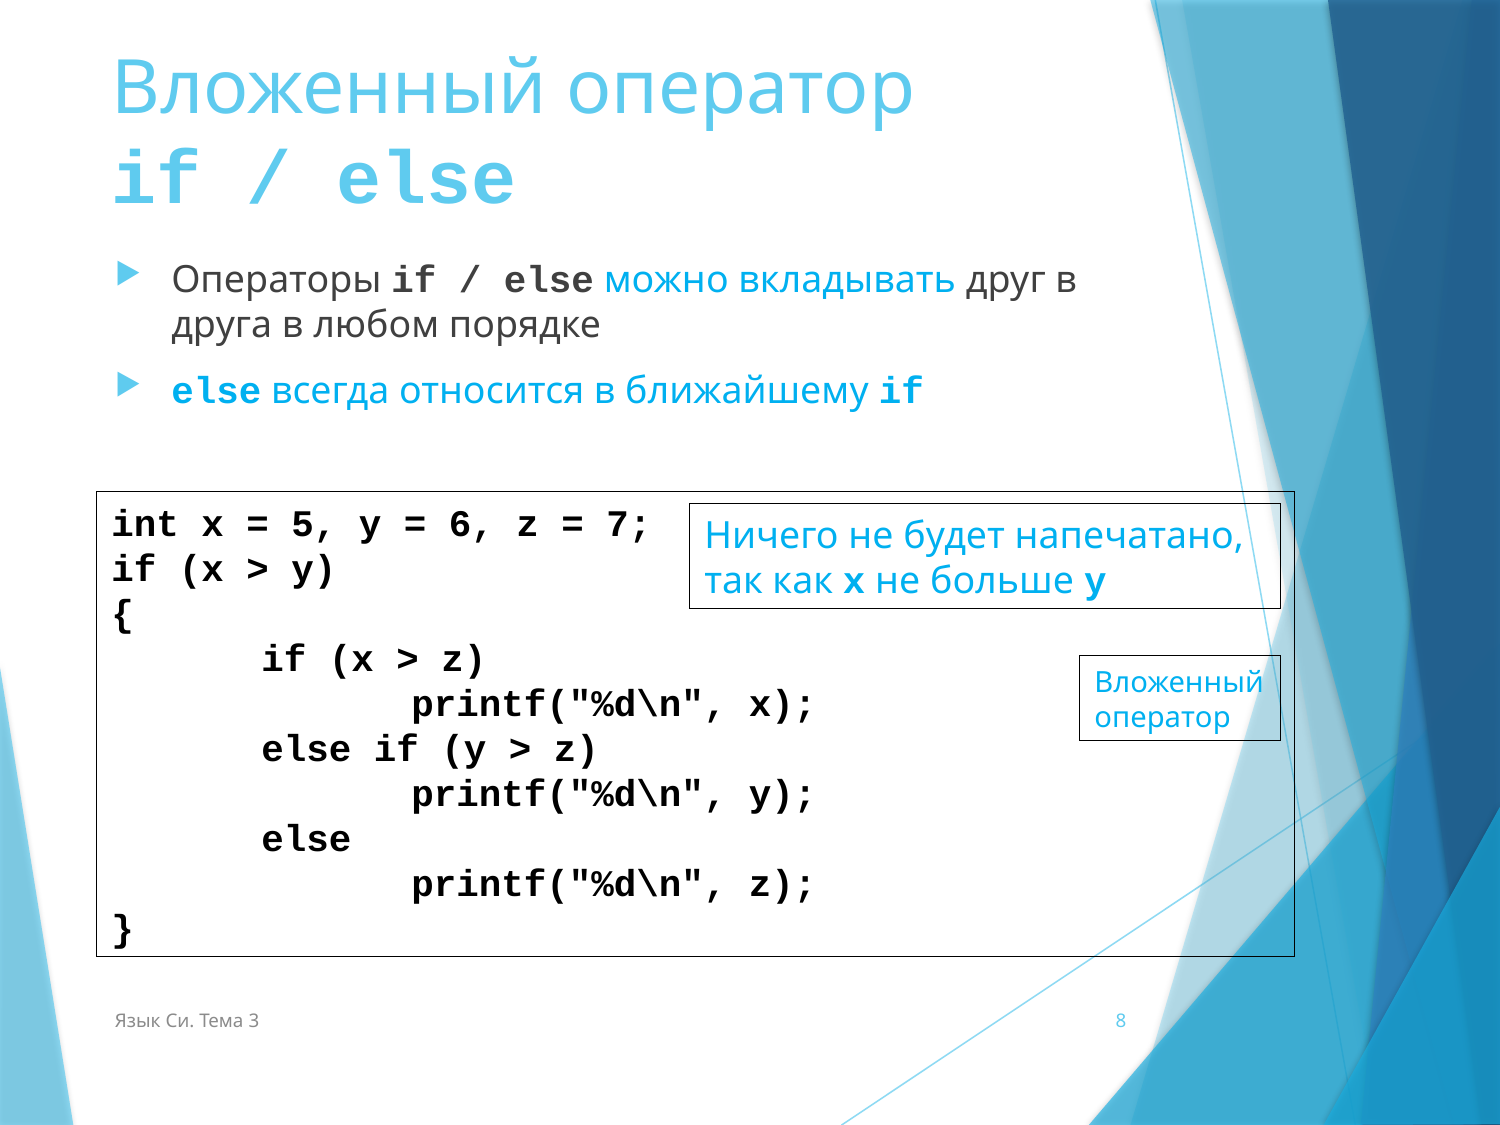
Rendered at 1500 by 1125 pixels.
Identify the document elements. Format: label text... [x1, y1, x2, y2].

text_box Ничего не будет напечатано, так как x не больше y [689, 503, 1281, 609]
title Вложенный оператор if / else [96, 30, 1138, 248]
footer Язык Си. Тема 3 [99, 991, 859, 1051]
text_box Вложенный оператор [1079, 655, 1281, 741]
text_box int x = 5, y = 6, z = 7; if (x > y) { if (x > z) printf("%d\n", x); else if (y > z) printf("%d\n", y); else printf("%d\n", z); } [96, 491, 1295, 957]
slide_number 8 [1057, 991, 1142, 1051]
list Операторы if / else можно вкладывать друг в друга в любом порядке else всегда относится в ближайшему if [99, 247, 1142, 445]
